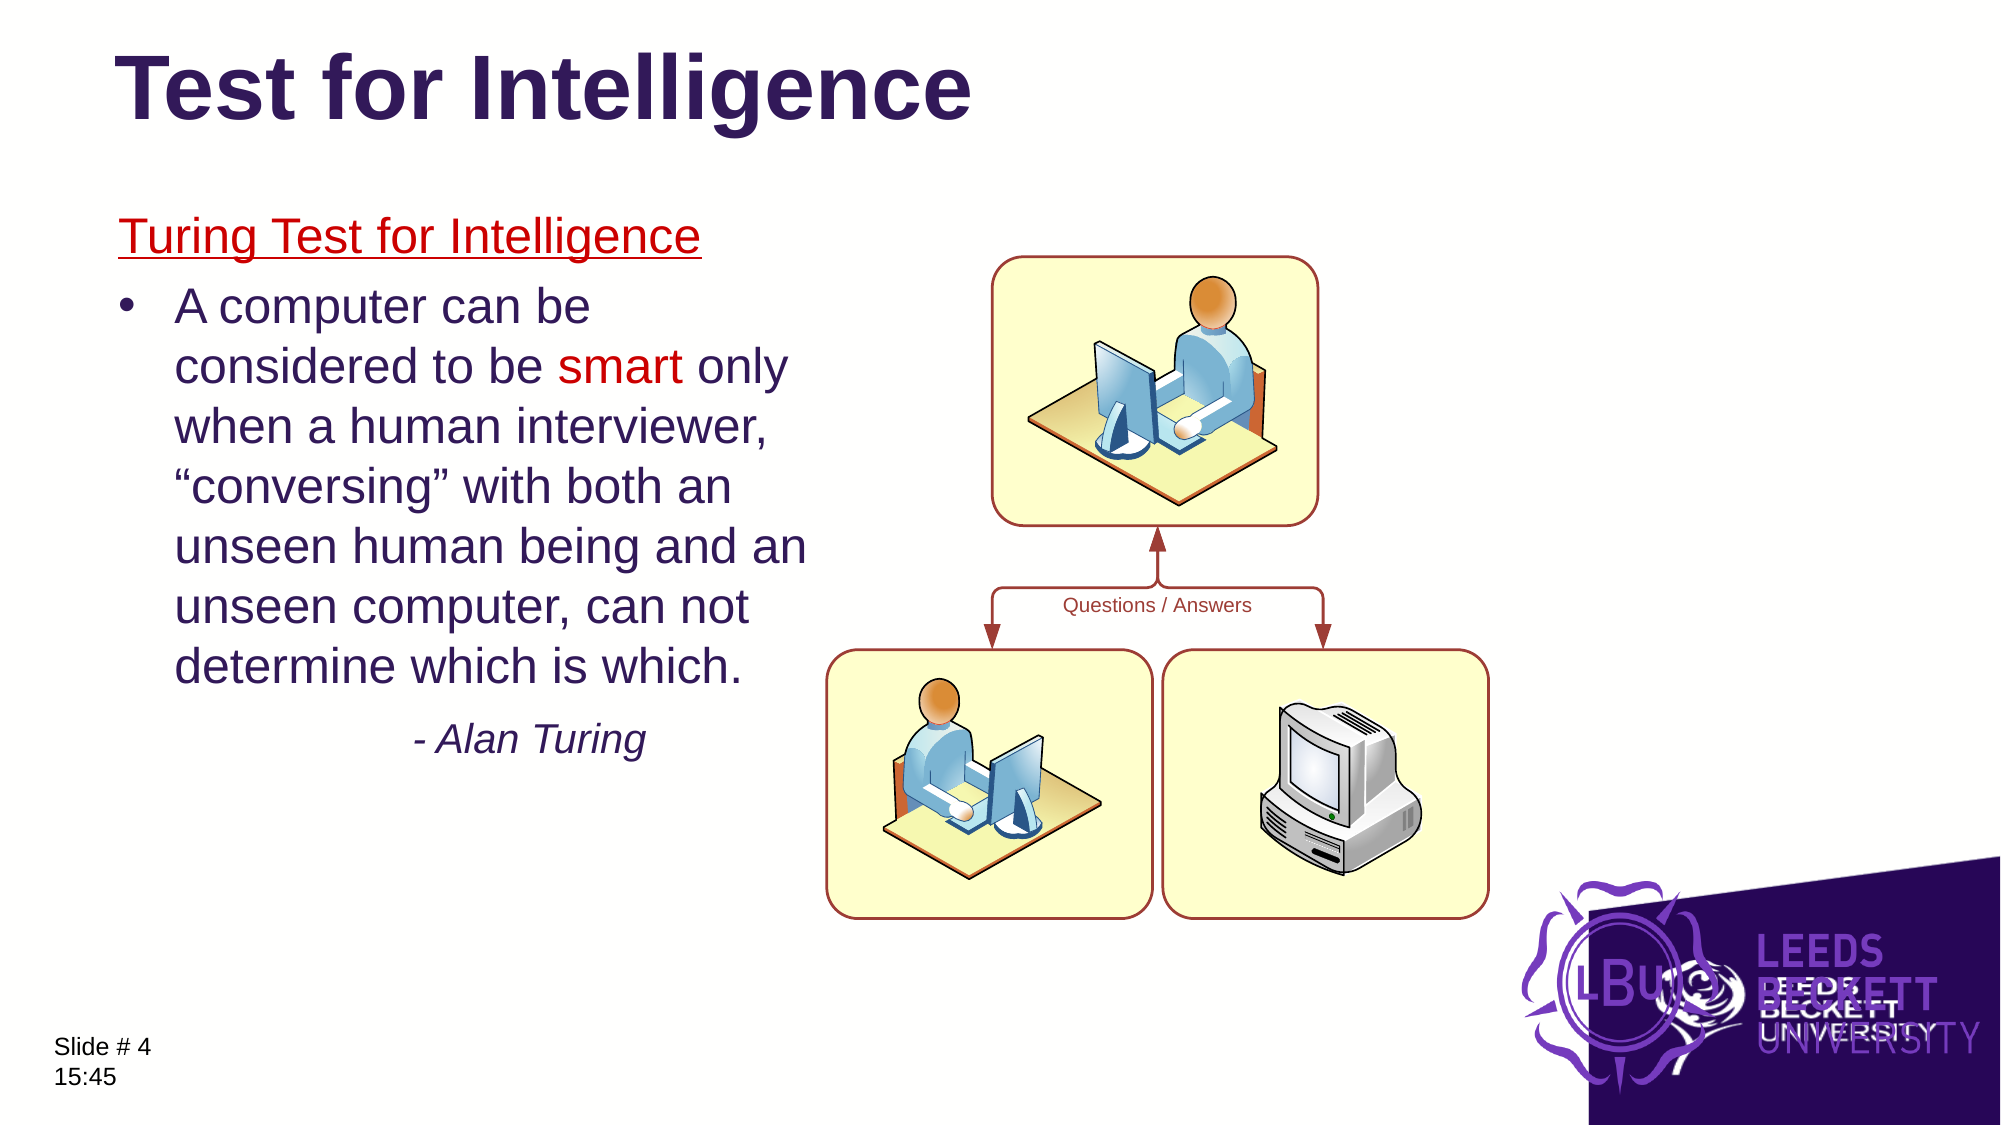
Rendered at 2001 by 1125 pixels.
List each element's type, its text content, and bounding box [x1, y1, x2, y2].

list Turing Test for Intelligence A computer can be considered to be smart only when a human interviewer, “conversing” with both an unseen human being and an unseen computer, can not determine which is which. - Alan Turing [102, 197, 823, 972]
picture [0, 0, 2001, 1125]
title Test for Intelligence [99, 20, 1750, 197]
